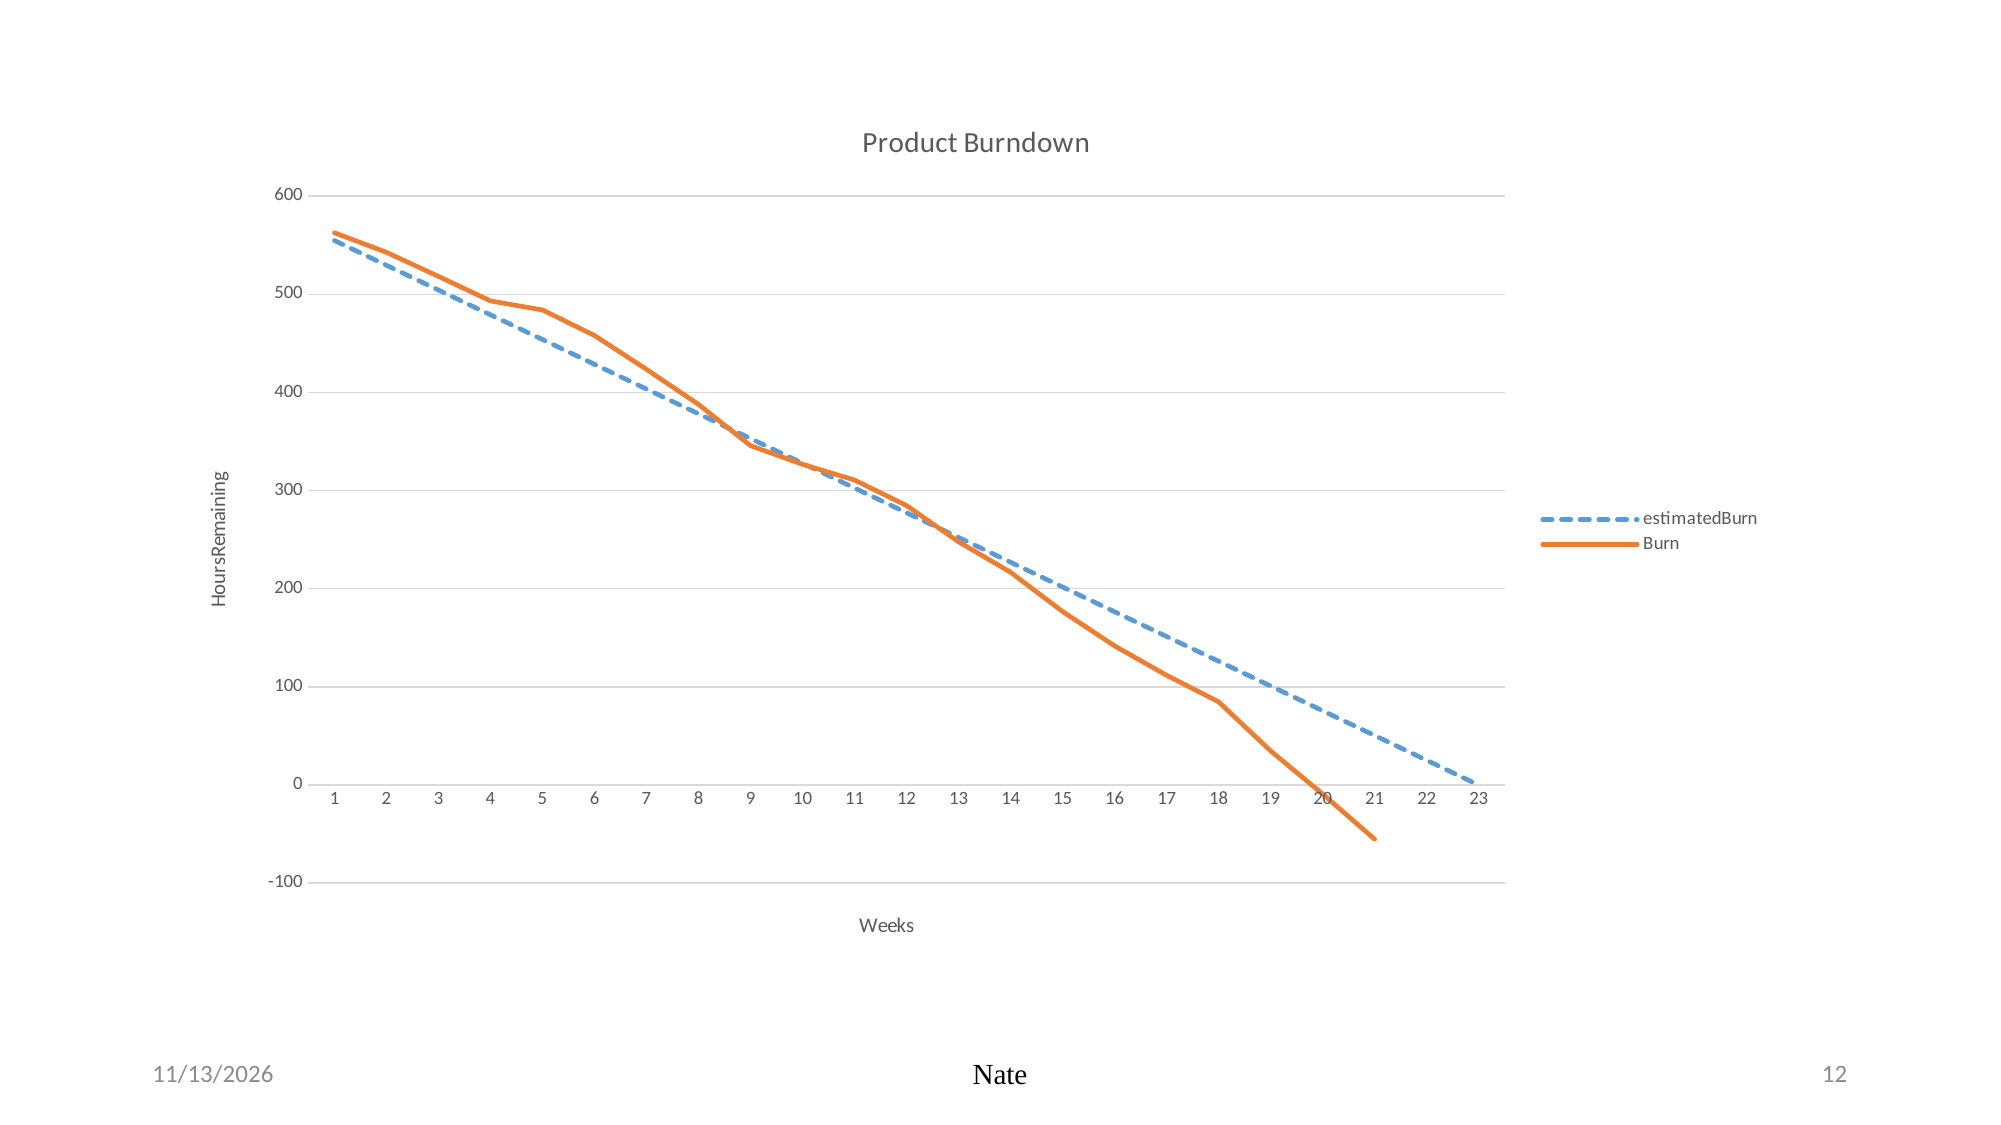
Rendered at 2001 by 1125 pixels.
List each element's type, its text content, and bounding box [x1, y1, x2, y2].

slide_number 12 [1412, 1042, 1863, 1103]
chart [176, 96, 1776, 968]
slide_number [137, 1042, 588, 1103]
footer Nate [662, 1042, 1338, 1103]
